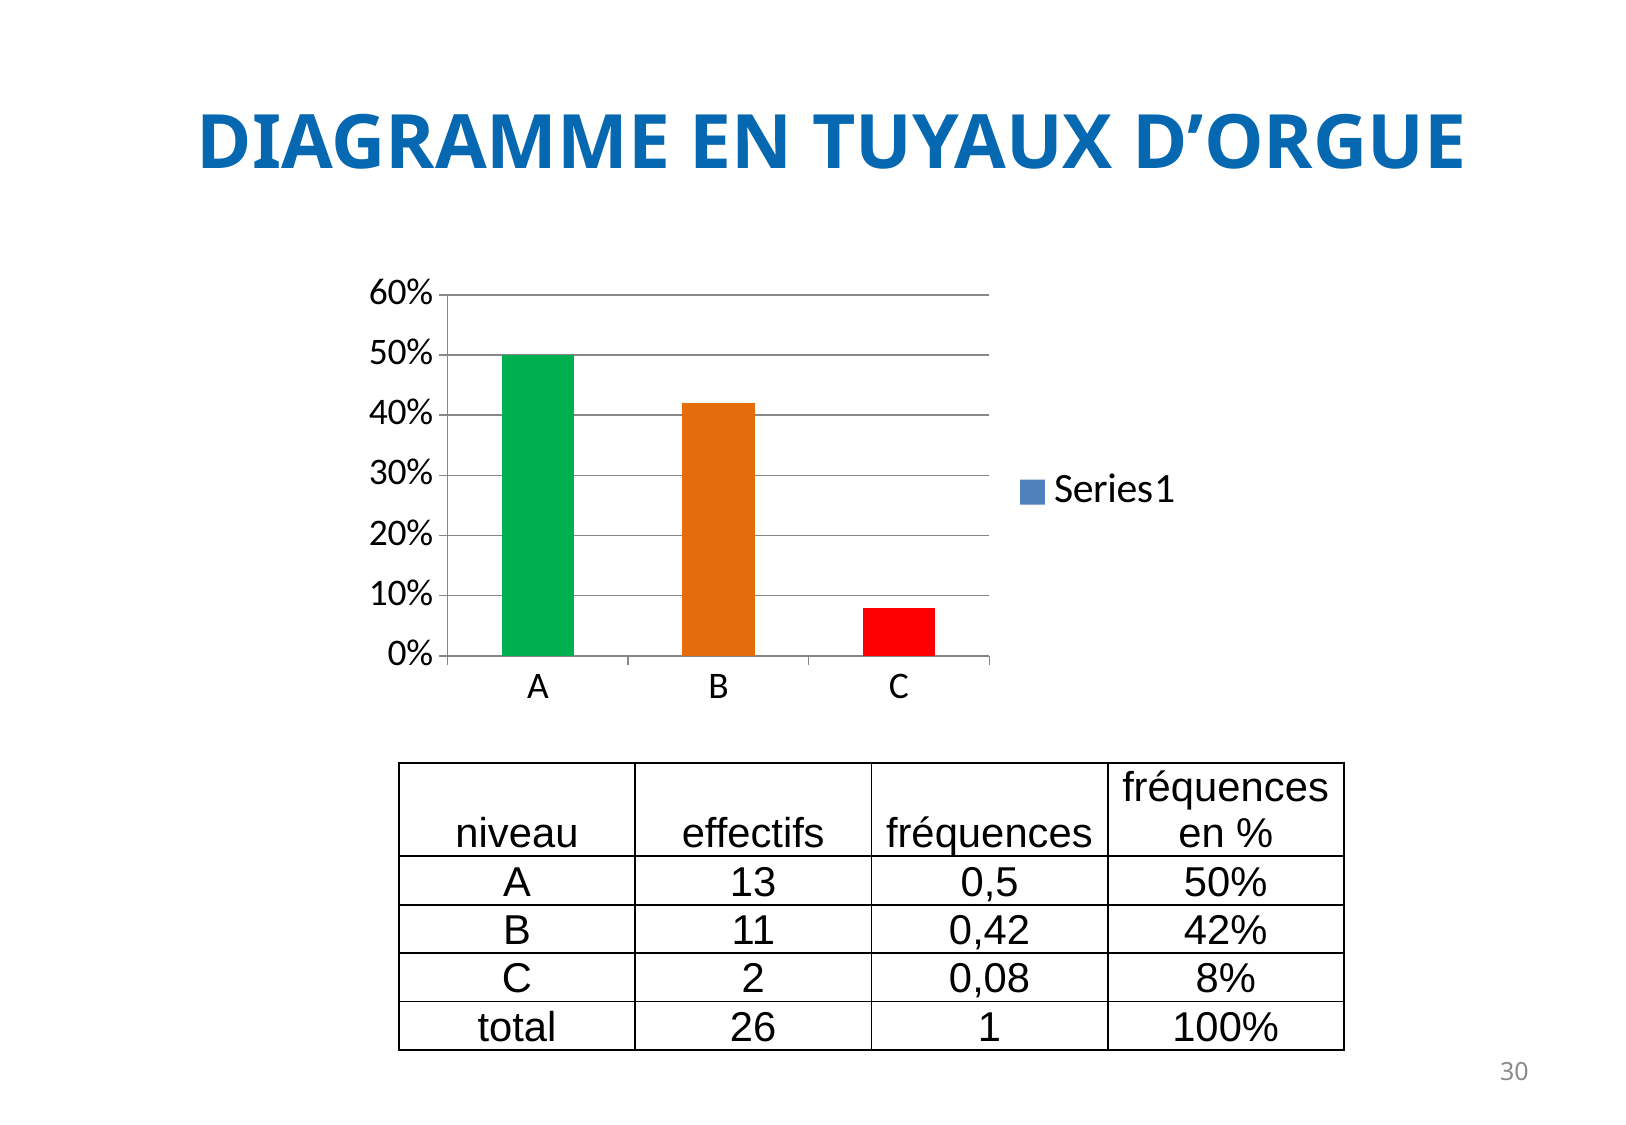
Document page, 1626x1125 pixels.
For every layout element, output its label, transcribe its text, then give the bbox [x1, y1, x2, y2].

chart [351, 266, 1203, 718]
table_cell 2 [636, 954, 871, 1001]
table_header niveau [400, 764, 634, 855]
table_cell B [400, 906, 634, 952]
table_cell 8% [1109, 954, 1343, 1001]
table_cell C [400, 954, 634, 1001]
slide_number 30 [1164, 1042, 1544, 1103]
title DIAGRAMME EN TUYAUX D’ORGUE [81, 45, 1544, 233]
table_cell 0,42 [872, 906, 1107, 952]
table_cell 26 [636, 1002, 871, 1049]
table_header fréquences [872, 764, 1107, 855]
table_cell total [400, 1002, 634, 1049]
table_cell 42% [1109, 906, 1343, 952]
table_cell 100% [1109, 1002, 1343, 1049]
table_cell 0,08 [872, 954, 1107, 1001]
table_cell 50% [1109, 857, 1343, 904]
table_cell A [400, 857, 634, 904]
table_header effectifs [636, 764, 871, 855]
table_cell 11 [636, 906, 871, 952]
table_cell 0,5 [872, 857, 1107, 904]
table_cell 13 [636, 857, 871, 904]
table_cell 1 [872, 1002, 1107, 1049]
table_header fréquences en % [1109, 764, 1343, 855]
